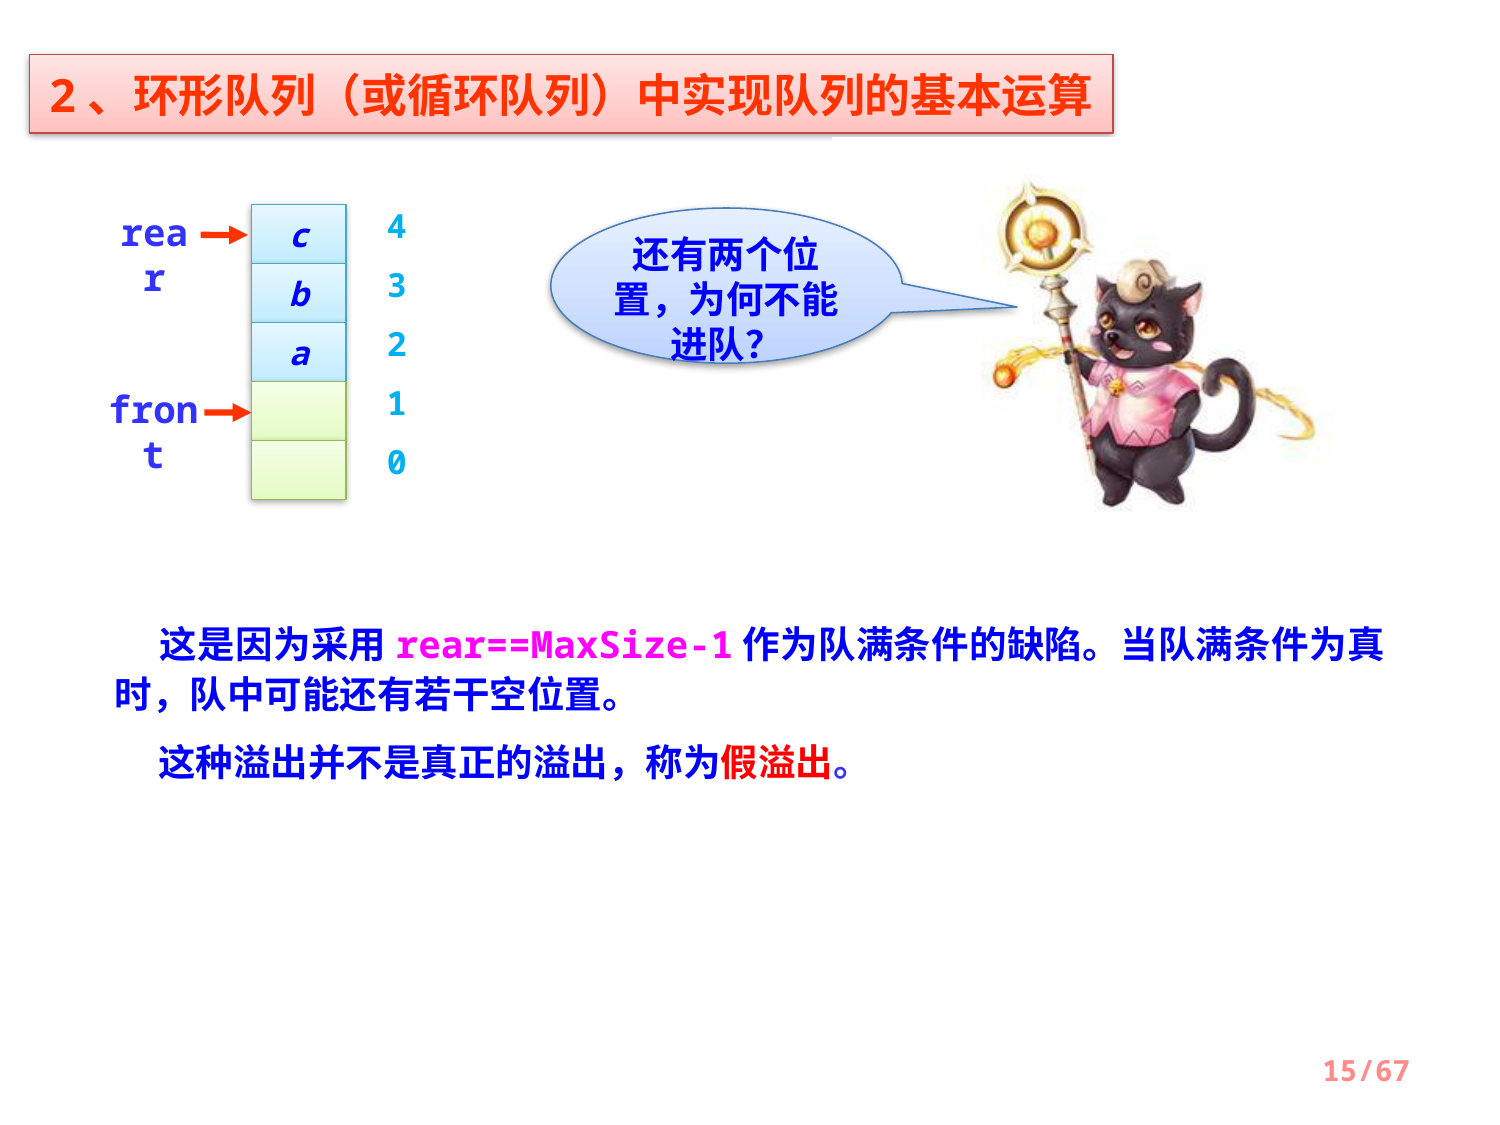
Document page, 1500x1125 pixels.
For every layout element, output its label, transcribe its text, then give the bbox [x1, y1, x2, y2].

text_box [81, 197, 433, 500]
text_box 还有两个位置，为何不能进队？ [549, 207, 827, 364]
text_box 这是因为采用rear==MaxSize-1作为队满条件的缺陷。当队满条件为真时，队中可能还有若干空位置。 这种溢出并不是真正的溢出，称为假溢出。 [100, 609, 1400, 792]
slide_number 15/67 [1074, 1042, 1425, 1103]
text_box 2、环形队列（或循环队列）中实现队列的基本运算 [29, 54, 1114, 134]
picture [832, 136, 1380, 535]
